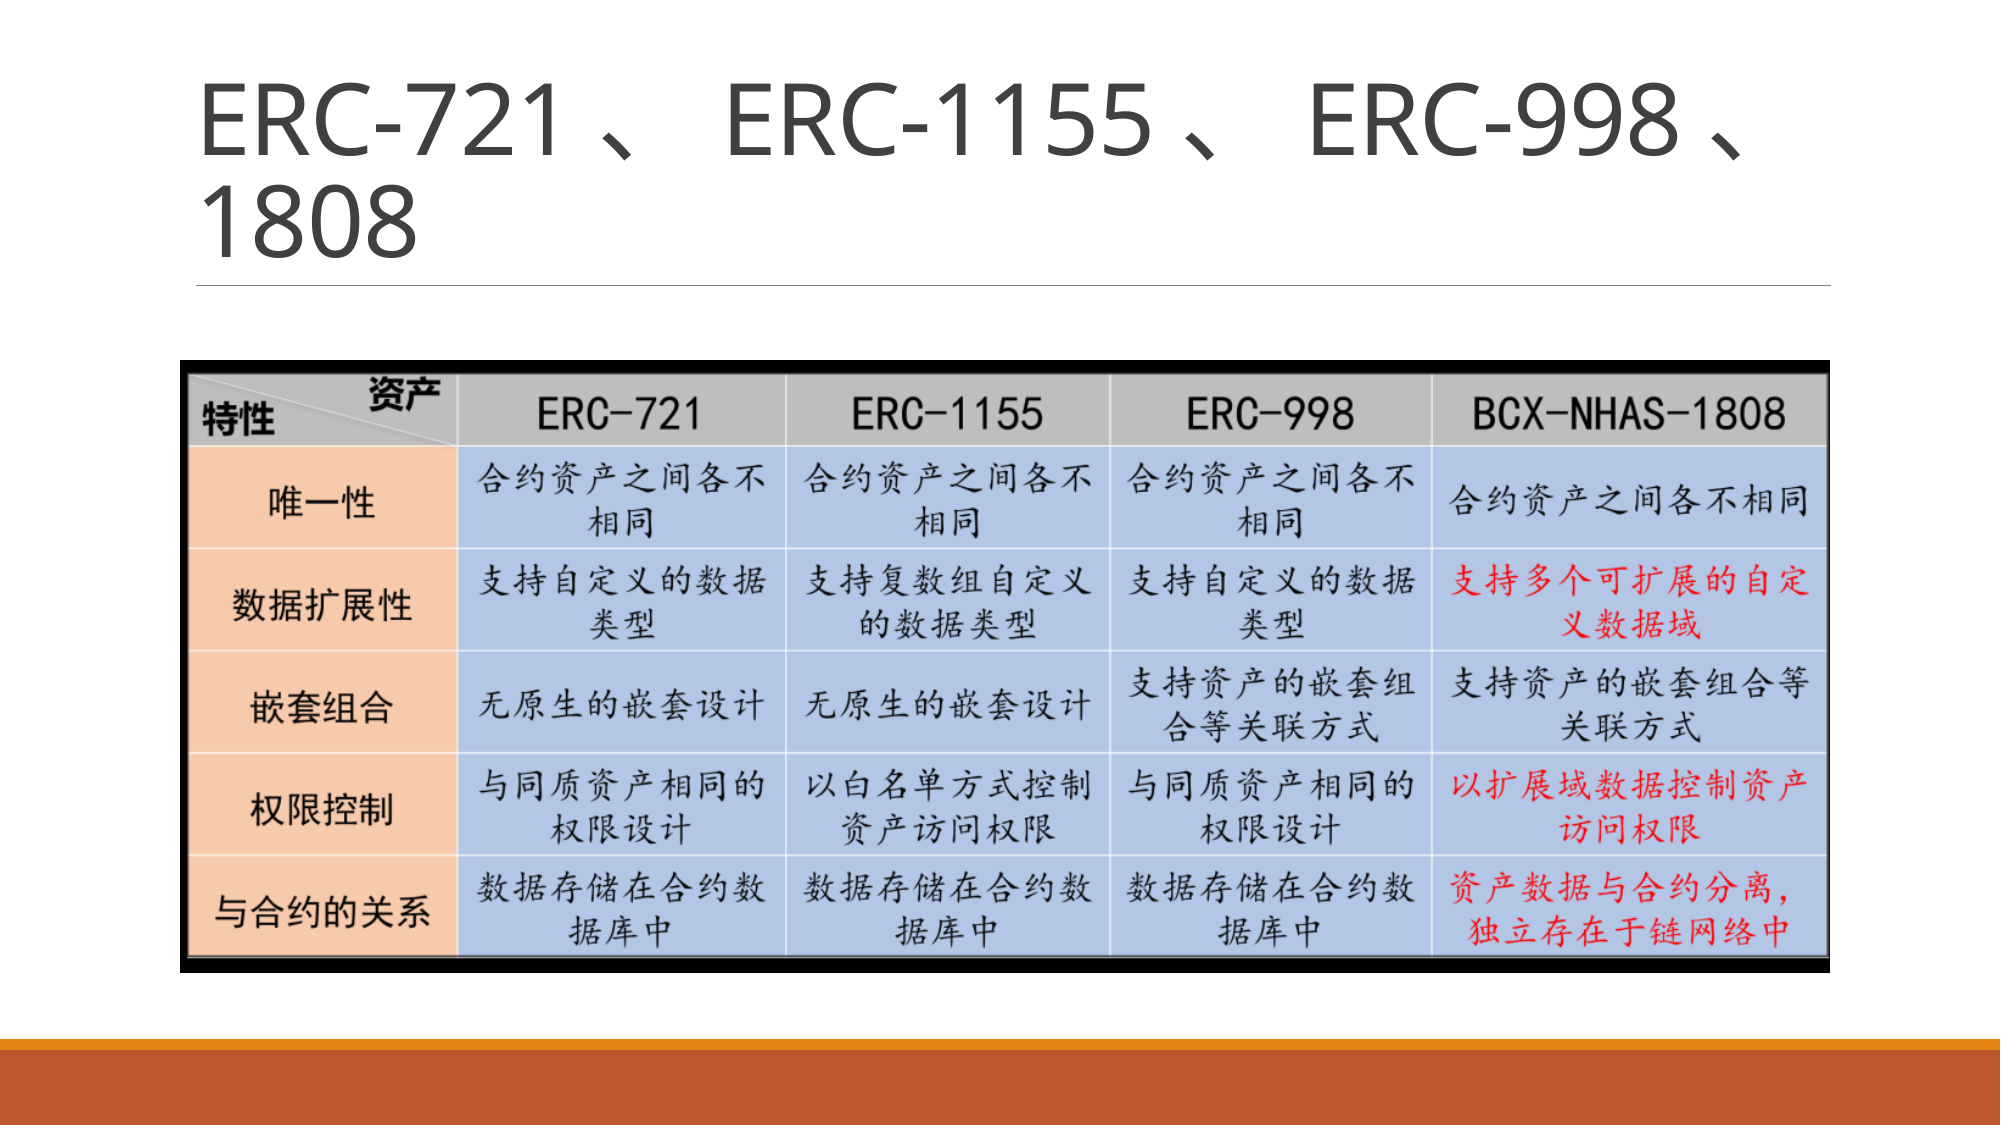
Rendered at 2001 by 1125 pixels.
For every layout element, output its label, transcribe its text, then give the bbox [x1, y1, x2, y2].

picture [179, 360, 1831, 973]
title ERC-721、ERC-1155、ERC-998、1808 [180, 47, 1830, 285]
